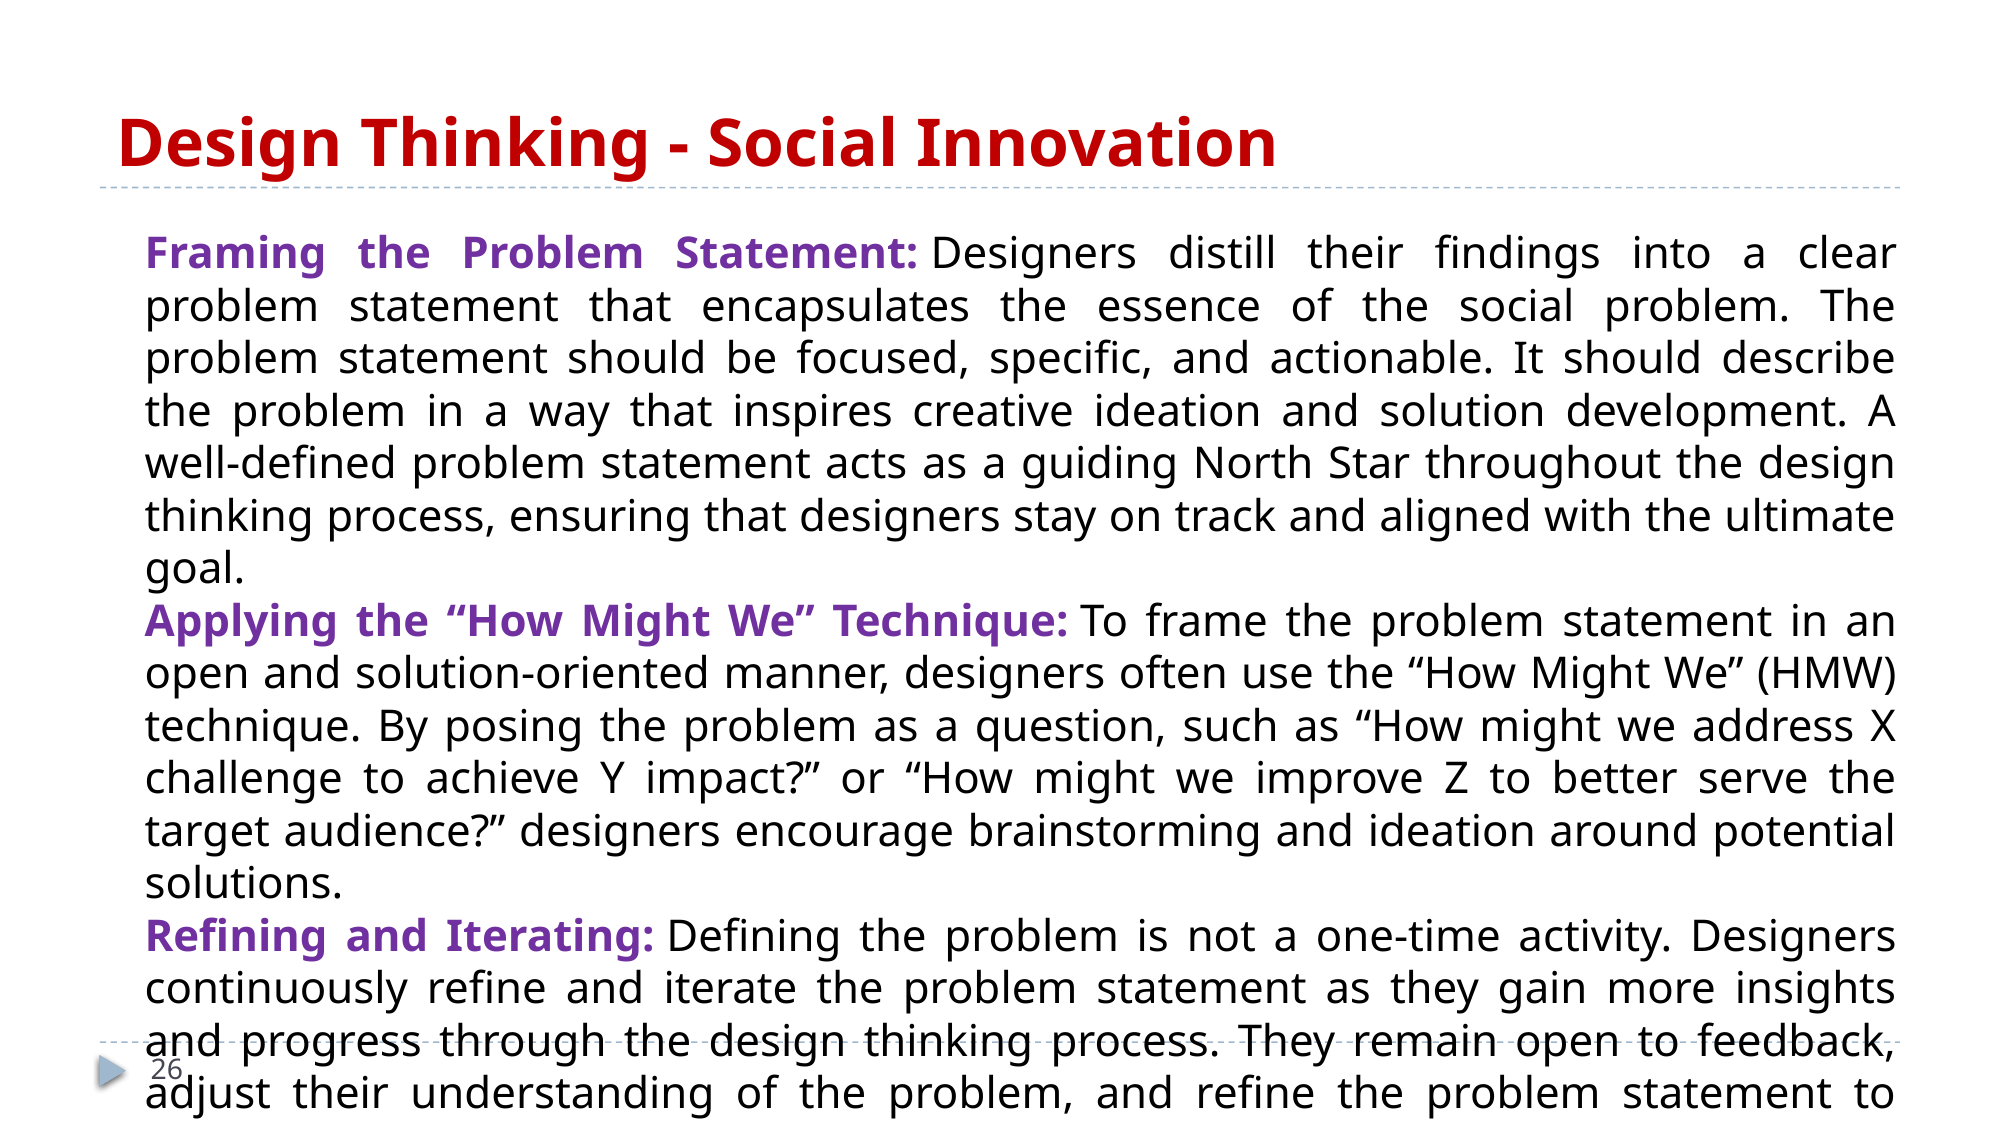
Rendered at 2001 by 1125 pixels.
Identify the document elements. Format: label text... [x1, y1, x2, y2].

text_box Framing the Problem Statement: Designers distill their findings into a clear problem statement that encapsulates the essence of the social problem. The problem statement should be focused, specific, and actionable. It should describe the problem in a way that inspires creative ideation and solution development. A well-defined problem statement acts as a guiding North Star throughout the design thinking process, ensuring that designers stay on track and aligned with the ultimate goal. Applying the “How Might We” Technique: To frame the problem statement in an open and solution-oriented manner, designers often use the “How Might We” (HMW) technique. By posing the problem as a question, such as “How might we address X challenge to achieve Y impact?” or “How might we improve Z to better serve the target audience?” designers encourage brainstorming and ideation around potential solutions. Refining and Iterating: Defining the problem is not a one-time activity. Designers continuously refine and iterate the problem statement as they gain more insights and progress through the design thinking process. They remain open to feedback, adjust their understanding of the problem, and refine the problem statement to ensure its accuracy and relevance. [129, 217, 1913, 1125]
title Design Thinking - Social Innovation [99, 37, 1900, 188]
